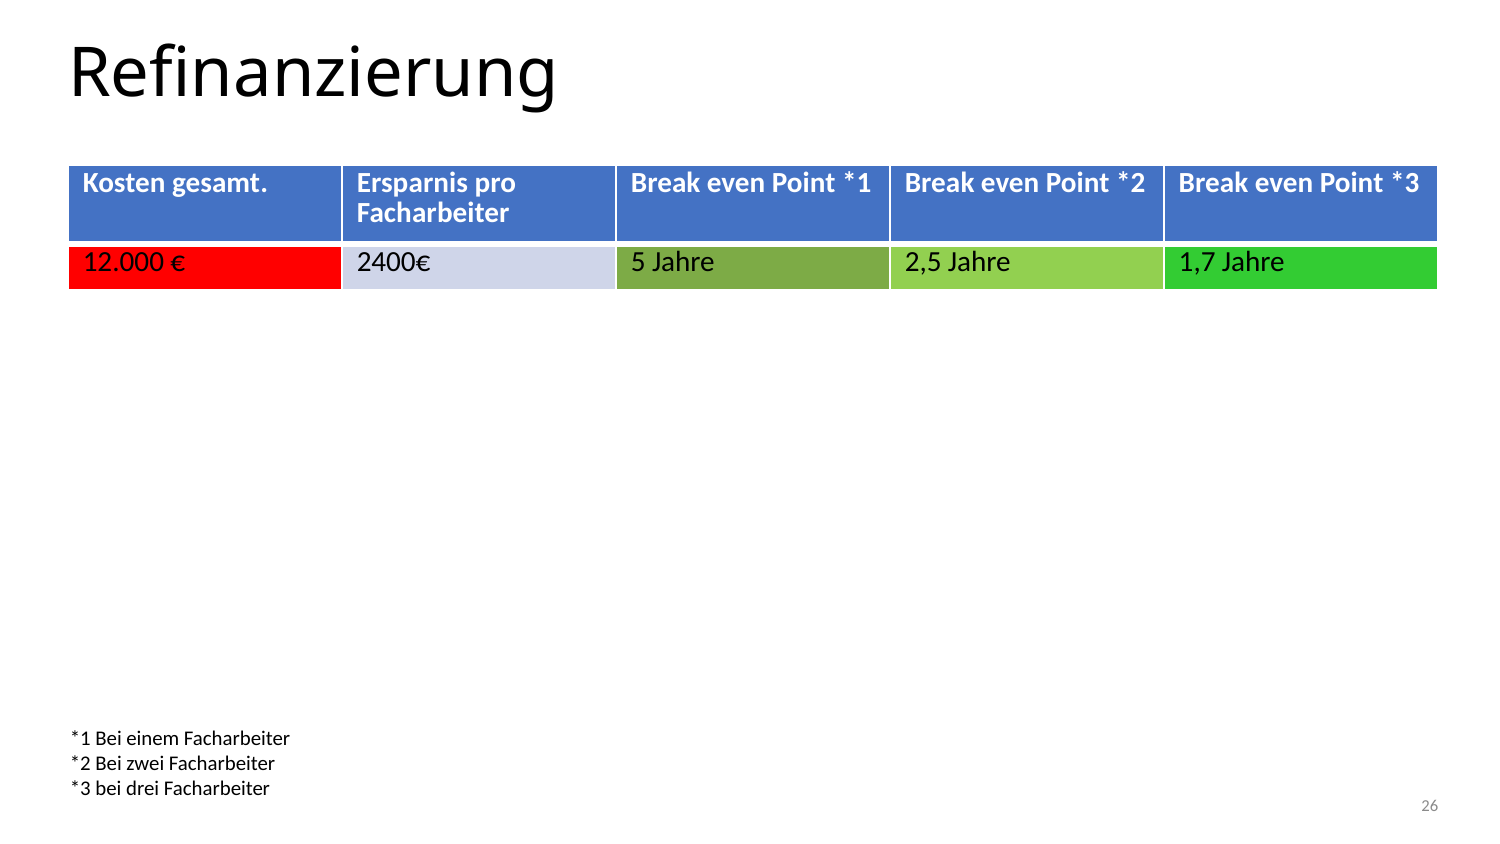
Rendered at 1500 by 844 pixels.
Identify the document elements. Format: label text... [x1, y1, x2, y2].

table_cell 1,7 Jahre [1165, 247, 1437, 289]
table_cell 12.000 € [69, 247, 341, 289]
table_cell 2400€ [343, 247, 615, 289]
table_cell 5 Jahre [617, 247, 889, 289]
slide_number 26 [977, 789, 1439, 820]
table_cell 2,5 Jahre [891, 247, 1163, 289]
table_header Ersparnis pro Facharbeiter [343, 166, 615, 241]
table_header Break even Point *3 [1165, 166, 1437, 241]
table_header Break even Point *2 [891, 166, 1163, 241]
table_header Break even Point *1 [617, 166, 889, 241]
title Refinanzierung [53, 26, 1441, 122]
table_header Kosten gesamt. [69, 166, 341, 241]
text_box *1 Bei einem Facharbeiter *2 Bei zwei Facharbeiter *3 bei drei Facharbeiter [55, 717, 306, 807]
